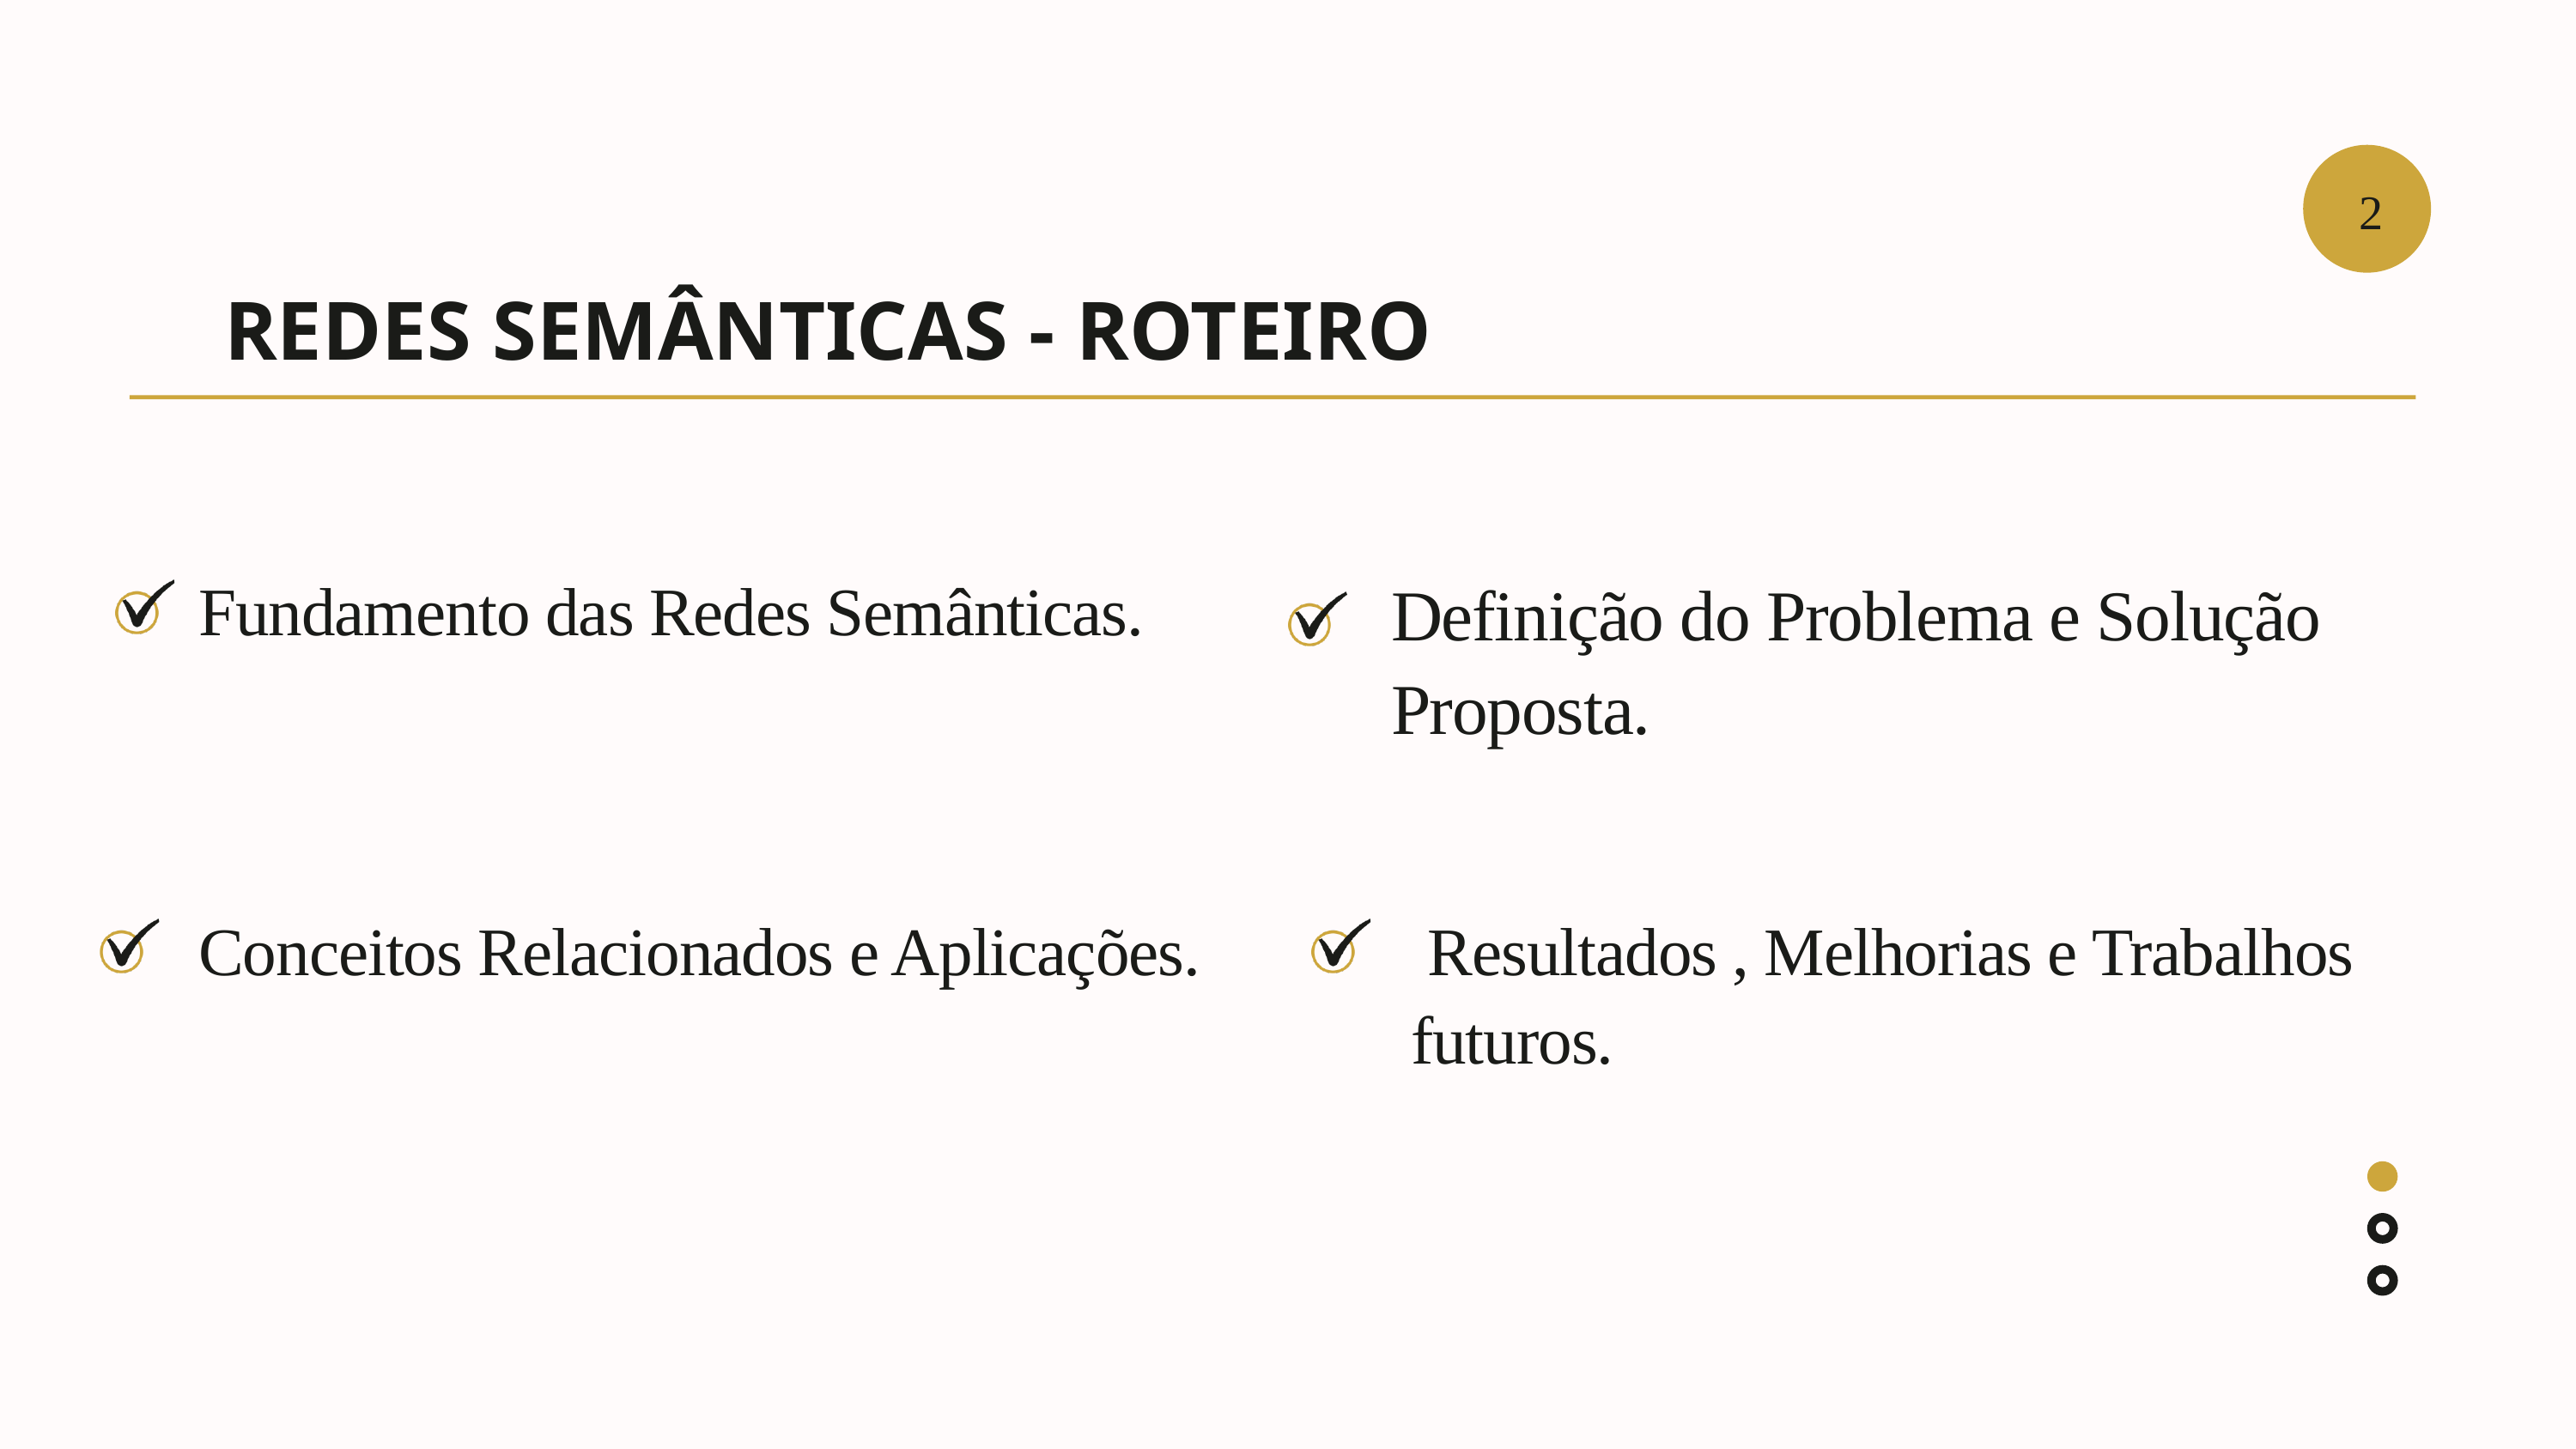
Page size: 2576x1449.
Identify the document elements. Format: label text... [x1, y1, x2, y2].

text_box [2314, 1212, 2451, 1245]
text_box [1390, 566, 2552, 938]
text_box [115, 579, 175, 634]
text_box [1287, 591, 1347, 646]
text_box [1138, 1134, 2576, 1258]
text_box Resultados , Melhorias e Trabalhos futuros. [1411, 945, 2463, 1077]
text_box REDES SEMÂNTICAS - ROTEIRO [129, 255, 1527, 376]
text_box [129, 395, 2416, 400]
text_box [100, 919, 160, 973]
text_box Conceitos Relacionados e Aplicações. [198, 900, 1371, 990]
text_box [1311, 919, 1371, 973]
text_box Fundamento das Redes Semânticas. [198, 561, 1614, 650]
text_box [2302, 144, 2432, 273]
